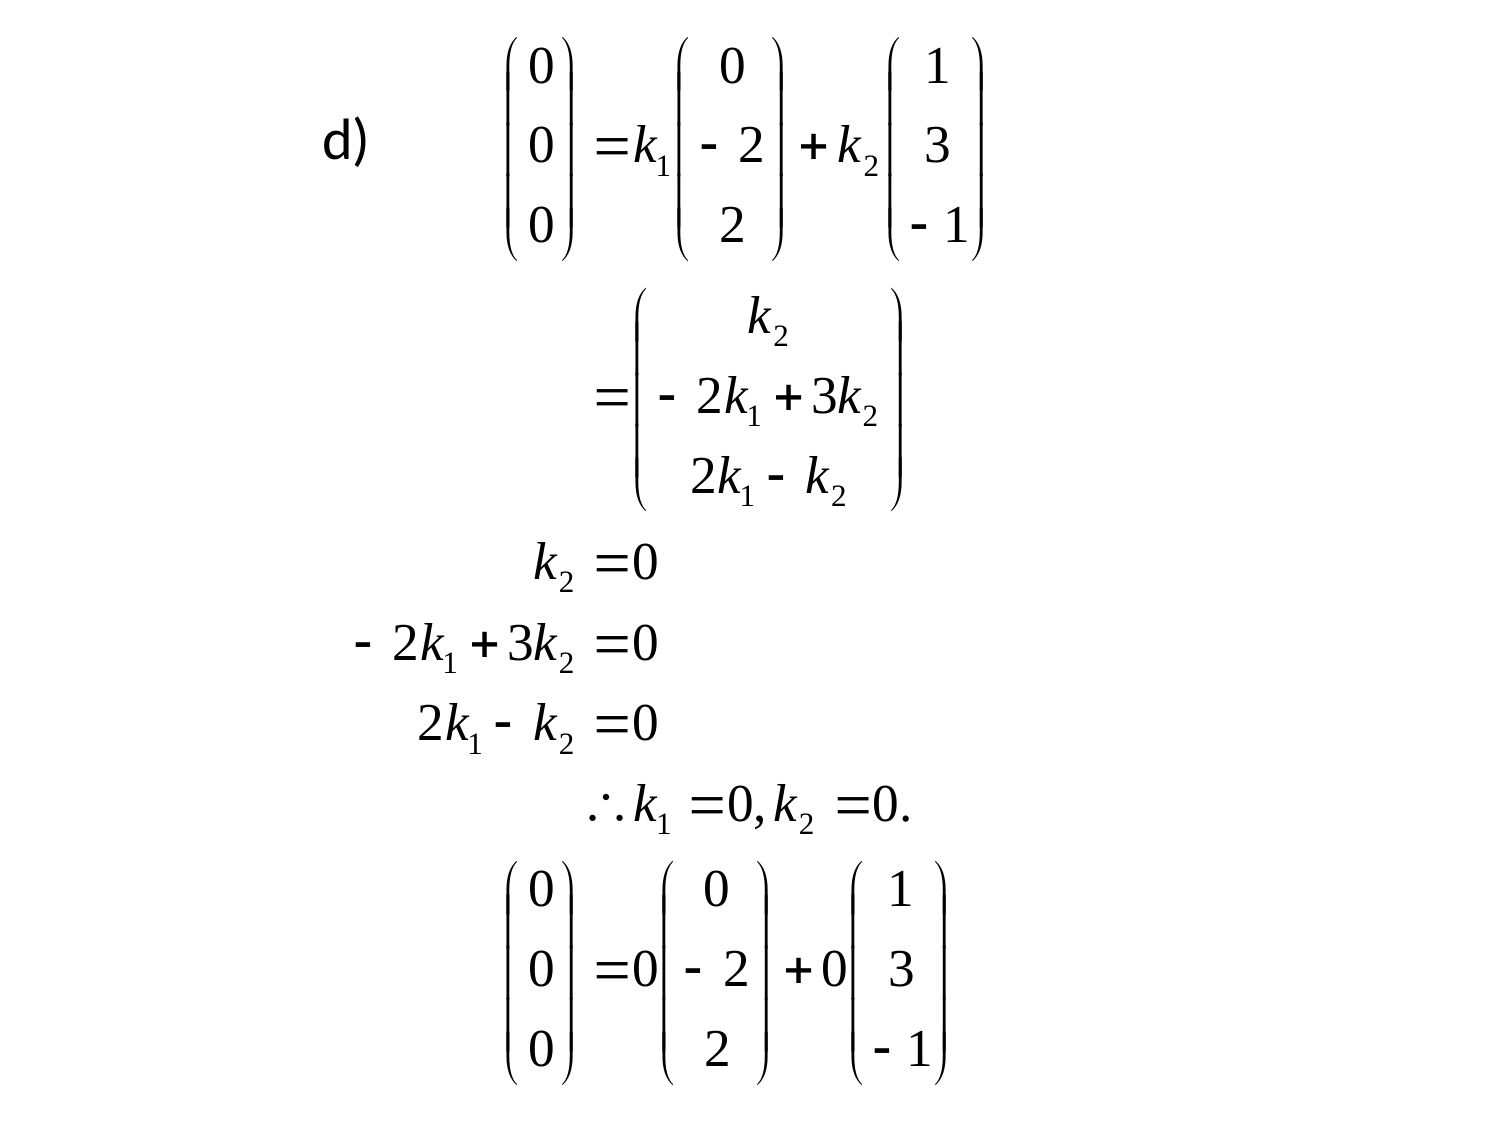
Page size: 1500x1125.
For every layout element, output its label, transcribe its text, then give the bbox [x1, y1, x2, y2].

text_box d) [307, 93, 341, 179]
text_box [346, 24, 999, 1096]
